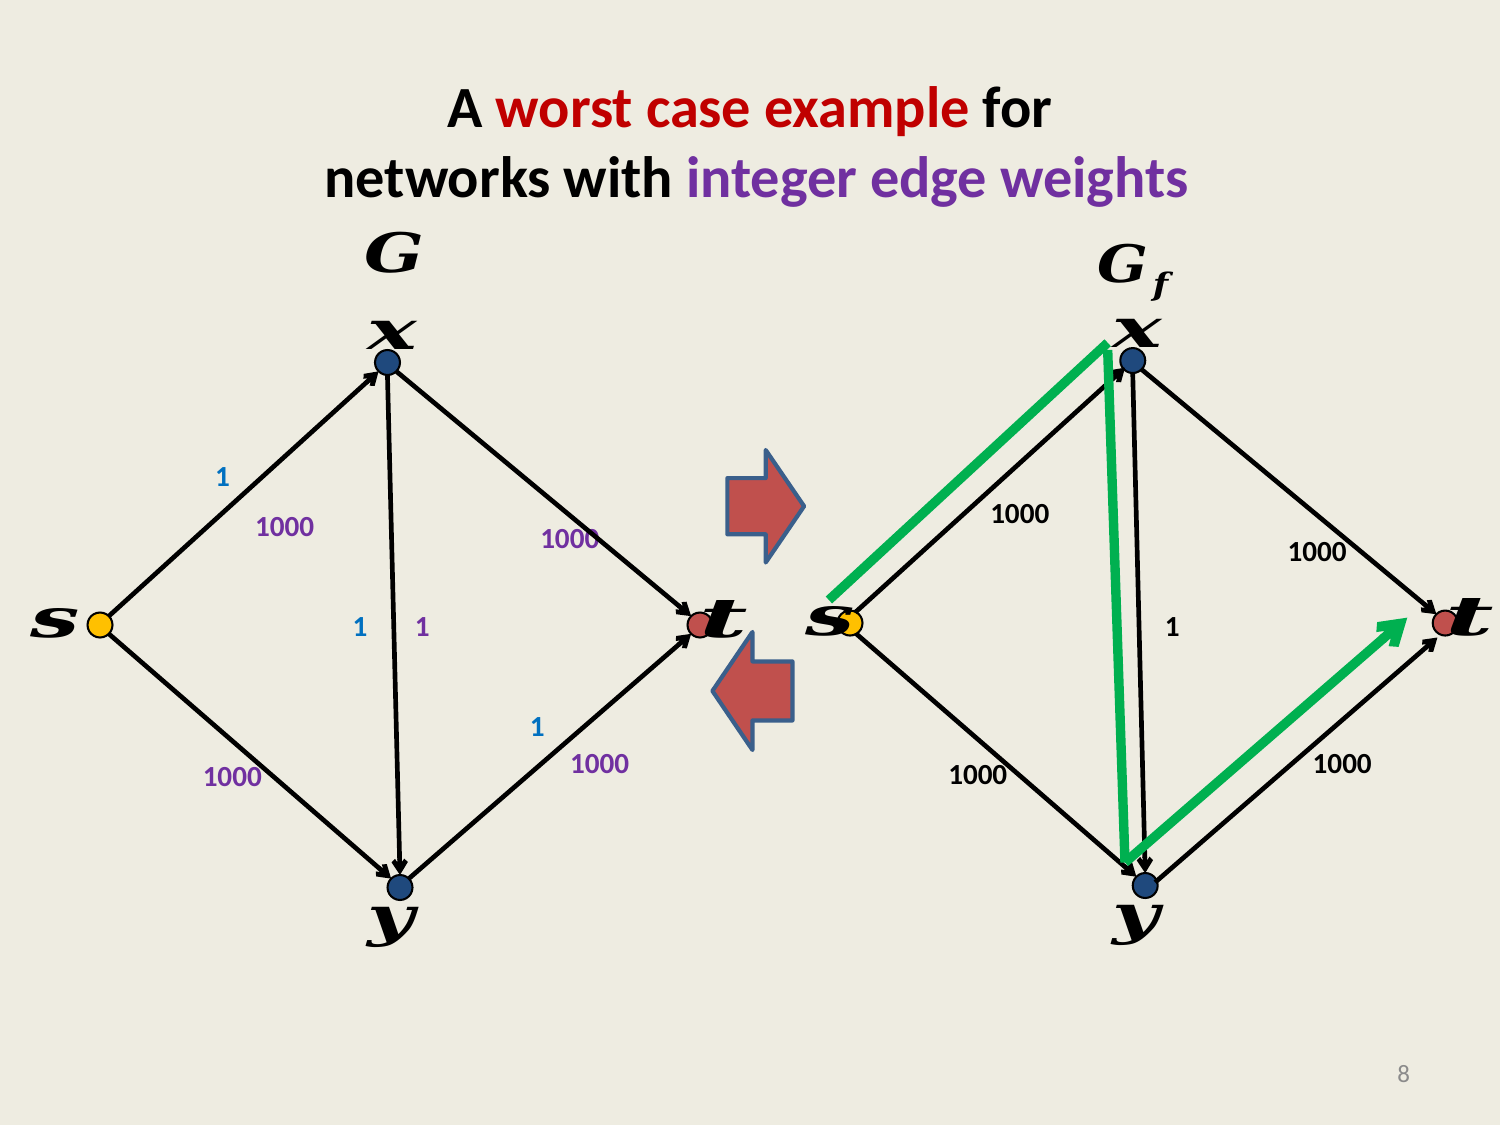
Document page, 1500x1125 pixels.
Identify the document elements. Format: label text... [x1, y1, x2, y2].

title A worst case example for networks with integer edge weights [75, 45, 1425, 233]
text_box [1129, 617, 1408, 863]
text_box [759, 447, 794, 565]
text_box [799, 299, 1500, 947]
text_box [828, 342, 1108, 601]
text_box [387, 374, 401, 876]
slide_number 8 [1074, 1042, 1425, 1103]
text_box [24, 301, 755, 949]
text_box [759, 659, 794, 723]
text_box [1107, 349, 1126, 863]
